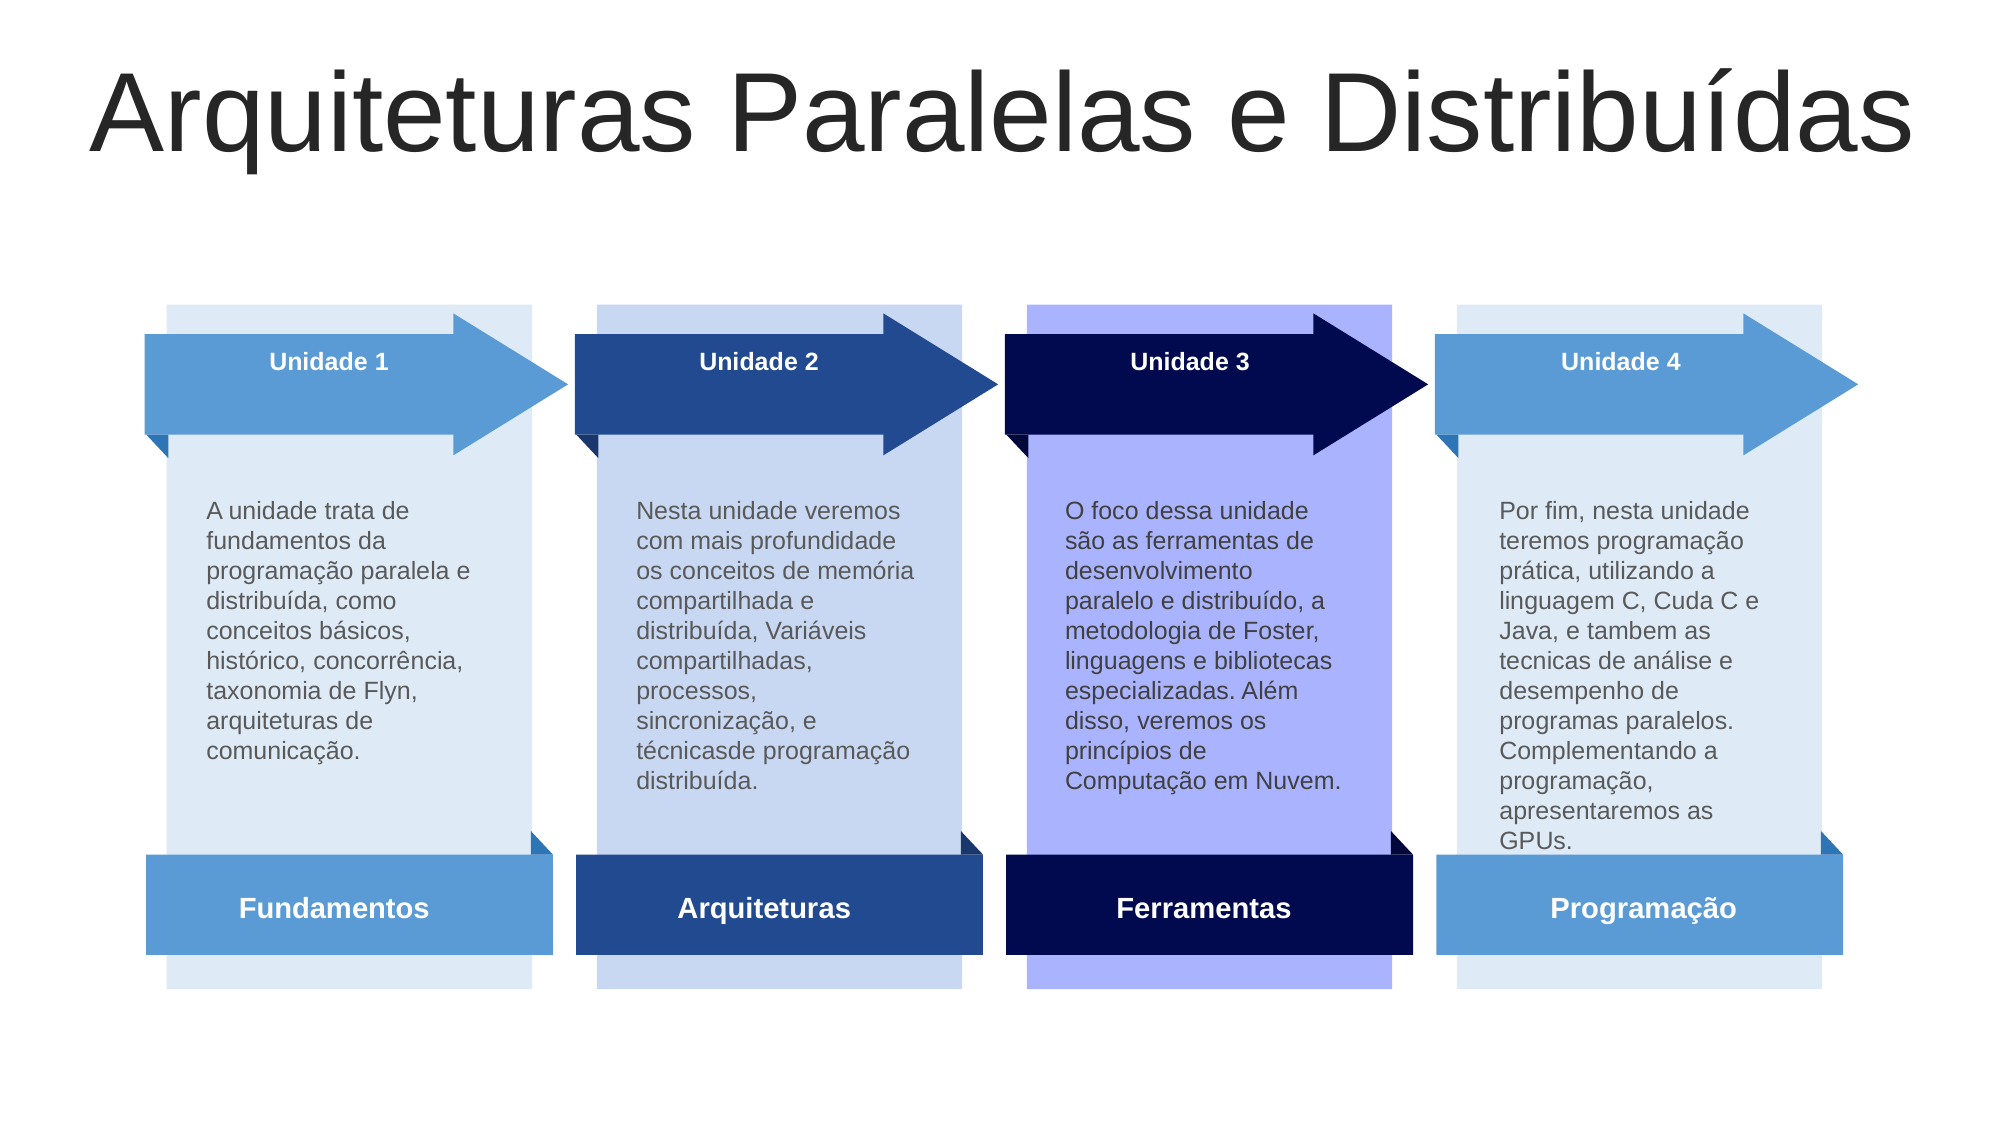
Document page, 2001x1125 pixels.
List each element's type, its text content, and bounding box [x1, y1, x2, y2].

list Arquiteturas Paralelas e Distribuídas [53, 55, 1952, 175]
text_box Por fim, nesta unidade teremos programação prática, utilizando a linguagem C, Cuda C e Java, e tambem as tecnicas de análise e desempenho de programas paralelos. Complementando a programação, apresentaremos as GPUs. [1484, 487, 1795, 830]
text_box Nesta unidade veremos com mais profundidade os conceitos de memória compartilhada e distribuída, Variáveis compartilhadas, processos, sincronização, e técnicasde programação distribuída. [621, 487, 932, 802]
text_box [574, 313, 999, 459]
text_box [1456, 304, 1823, 313]
text_box [166, 956, 533, 990]
text_box [1456, 459, 1823, 830]
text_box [576, 830, 984, 956]
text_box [146, 830, 553, 956]
text_box [1026, 956, 1393, 990]
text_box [152, 338, 507, 428]
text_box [144, 313, 569, 459]
text_box [166, 459, 533, 830]
text_box [1026, 459, 1393, 830]
text_box [596, 459, 963, 830]
text_box [1456, 956, 1823, 990]
text_box [596, 304, 963, 313]
text_box A unidade trata de fundamentos da programação paralela e distribuída, como conceitos básicos, histórico, concorrência, taxonomia de Flyn, arquiteturas de comunicação. [191, 487, 502, 772]
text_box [1436, 313, 1859, 459]
text_box [596, 956, 963, 990]
text_box O foco dessa unidade são as ferramentas de desenvolvimento paralelo e distribuído, a metodologia de Foster, linguagens e bibliotecas especializadas. Além disso, veremos os princípios de Computação em Nuvem. [1050, 487, 1361, 802]
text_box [1006, 830, 1414, 956]
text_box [1436, 830, 1844, 956]
text_box [166, 304, 533, 313]
text_box [1026, 304, 1393, 313]
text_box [1004, 313, 1429, 459]
